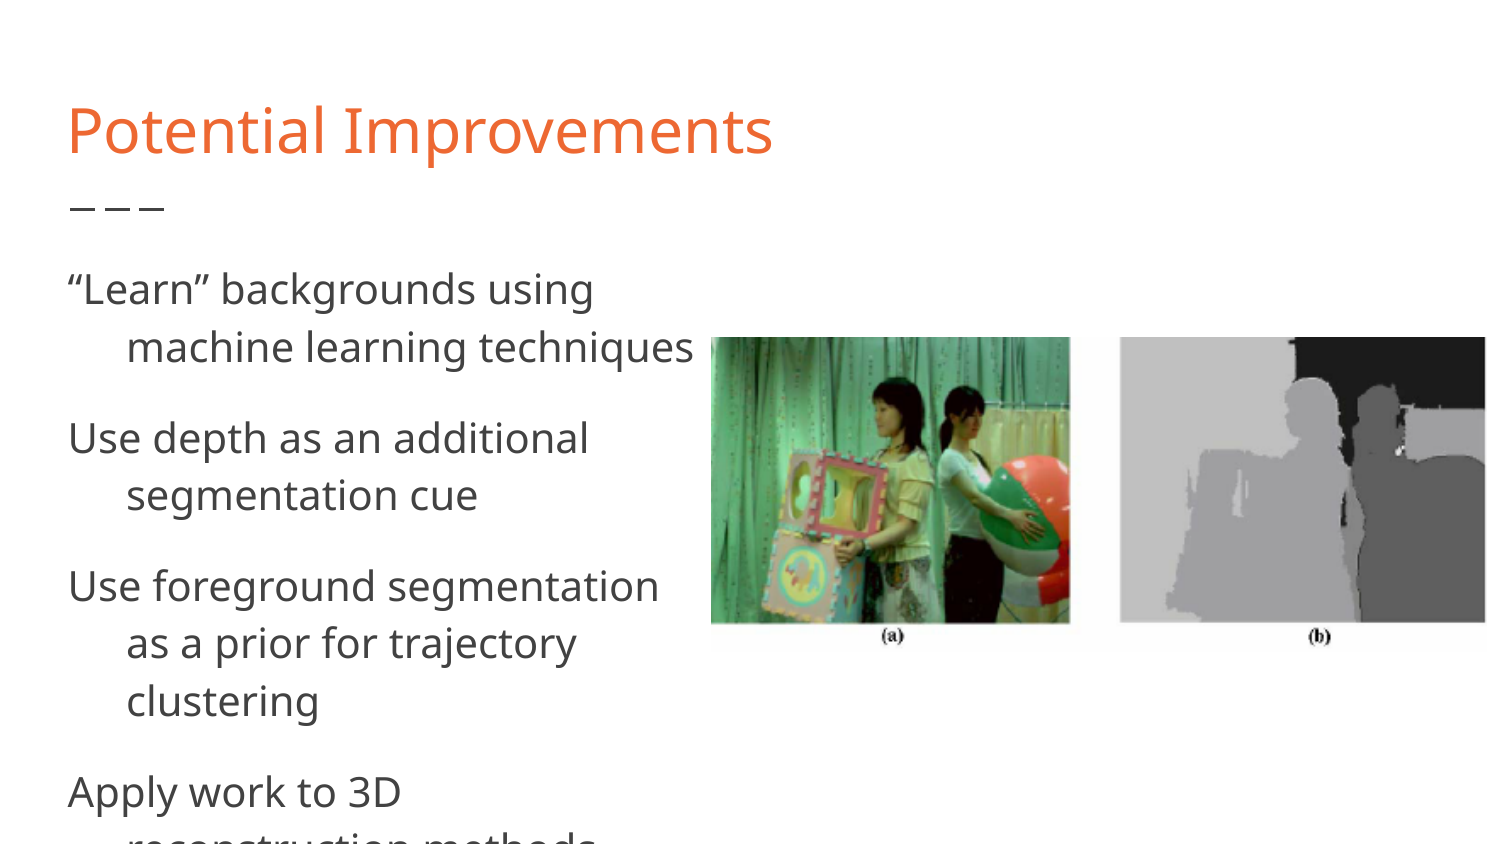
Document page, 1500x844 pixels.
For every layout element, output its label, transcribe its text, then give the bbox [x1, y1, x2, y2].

list “Learn” backgrounds using machine learning techniques Use depth as an additional segmentation cue Use foreground segmentation as a prior for trajectory clustering Apply work to 3D reconstruction methods [36, 240, 712, 749]
title Potential Improvements [51, 61, 1449, 182]
picture [711, 337, 1487, 652]
